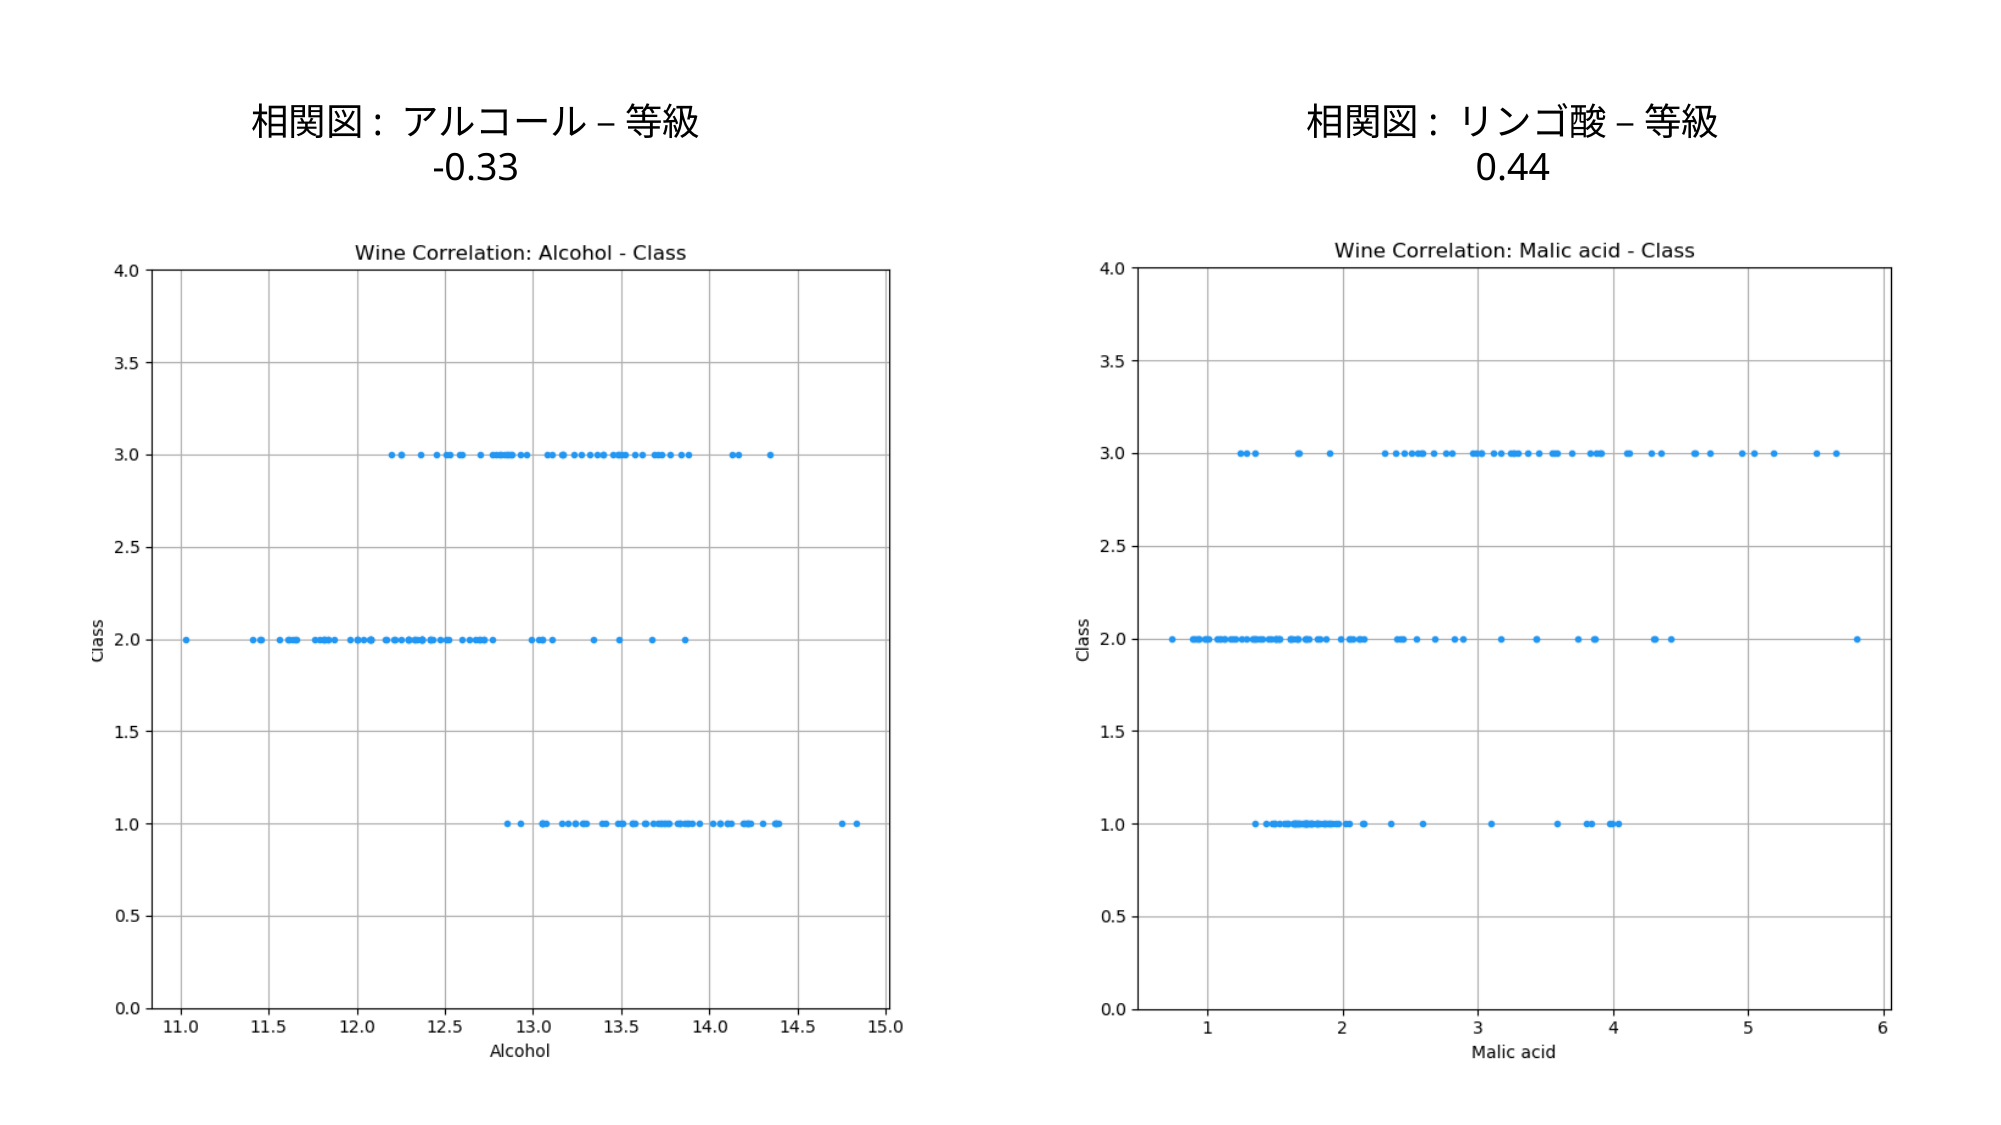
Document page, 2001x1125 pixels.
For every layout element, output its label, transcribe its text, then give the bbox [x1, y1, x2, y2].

text_box 相関図: リンゴ酸 – 等級 0.44 [1292, 90, 1734, 196]
text_box 相関図: アルコール – 等級 -0.33 [236, 90, 715, 196]
picture [1074, 227, 1902, 1068]
picture [92, 227, 916, 1068]
